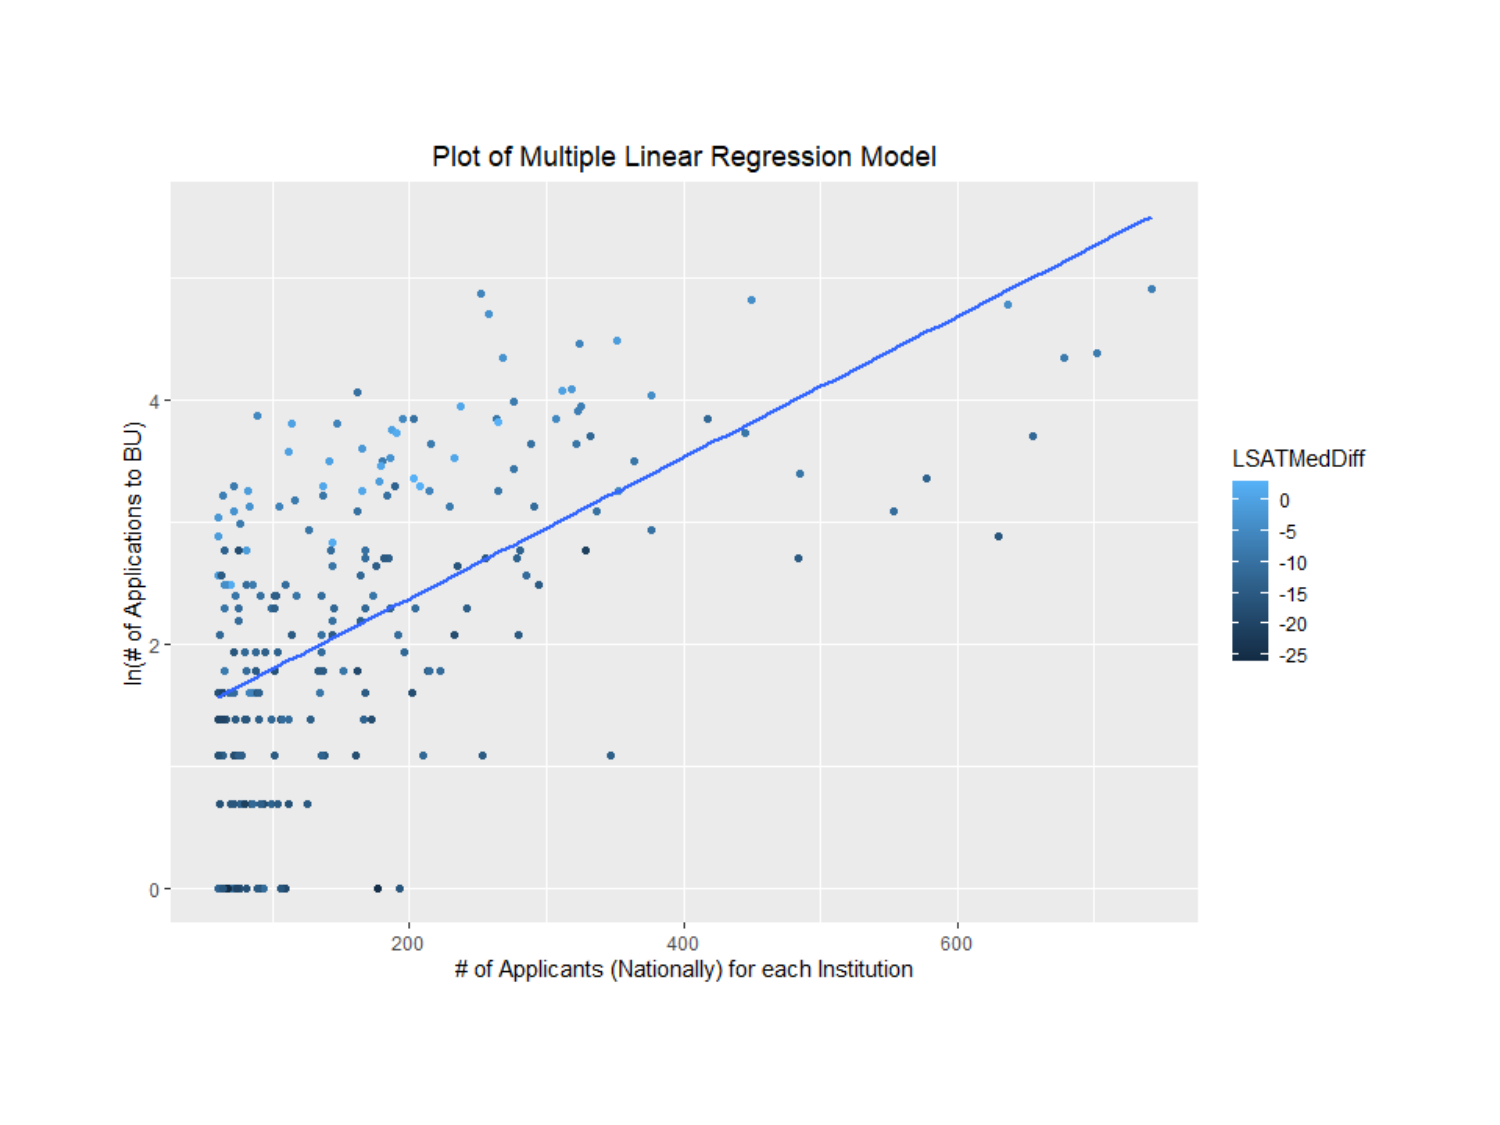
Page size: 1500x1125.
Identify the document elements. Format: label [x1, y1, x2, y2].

picture [110, 132, 1390, 993]
